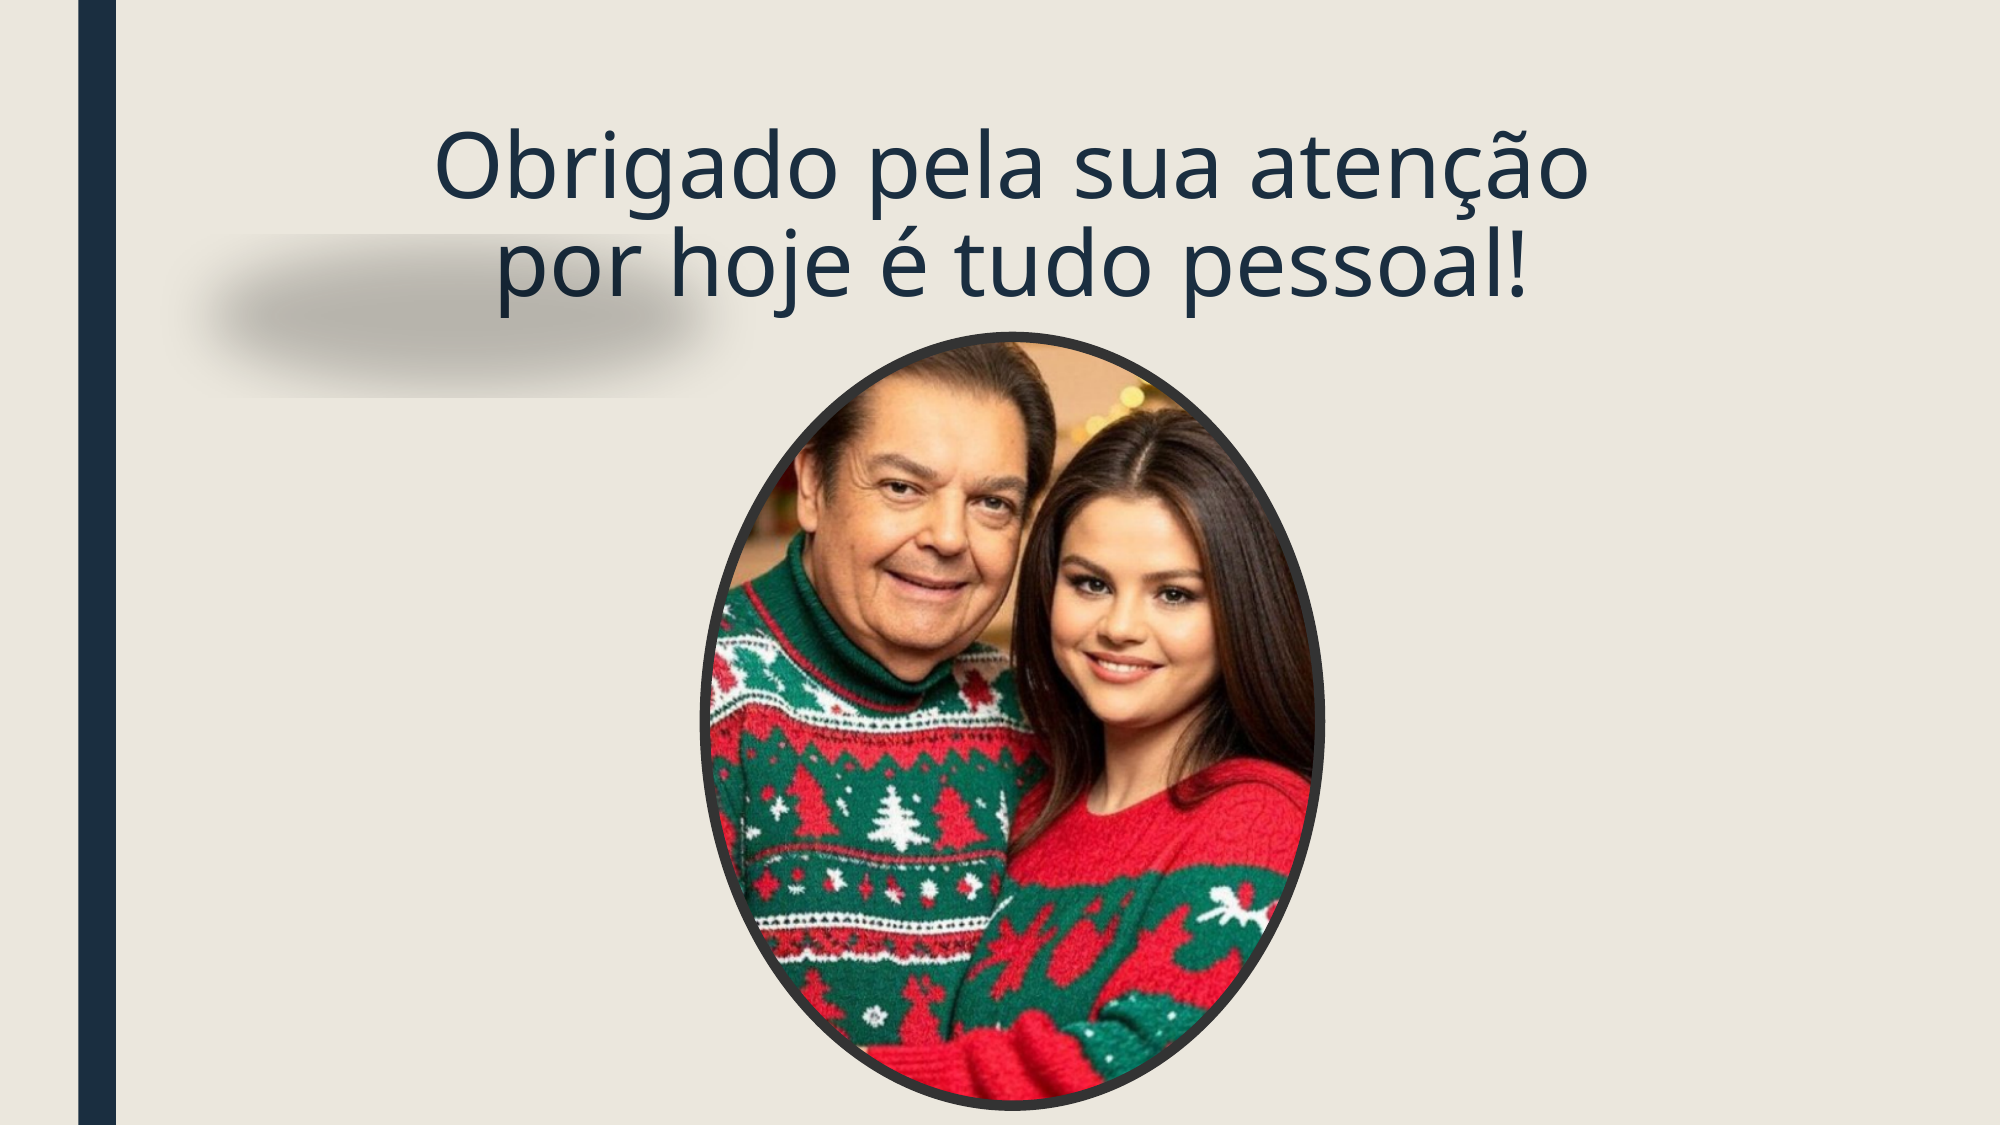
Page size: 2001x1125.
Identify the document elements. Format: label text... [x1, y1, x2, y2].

title Obrigado pela sua atenção por hoje é tudo pessoal! [225, 112, 1800, 357]
picture [704, 336, 1321, 1106]
